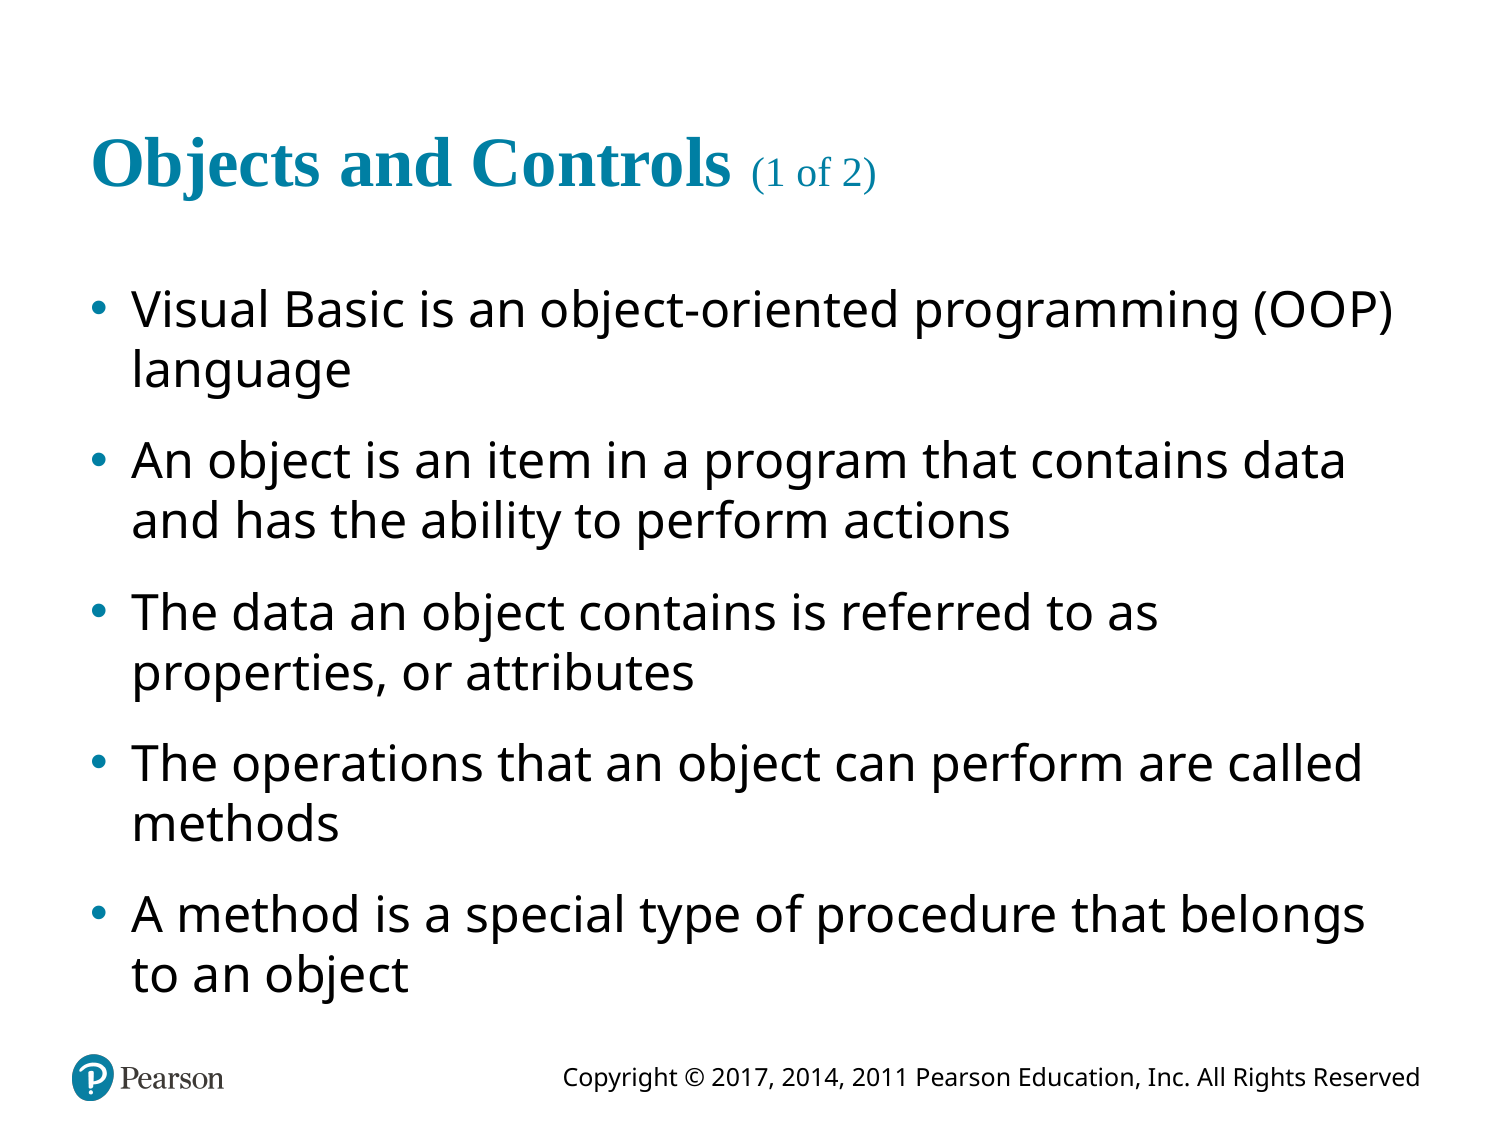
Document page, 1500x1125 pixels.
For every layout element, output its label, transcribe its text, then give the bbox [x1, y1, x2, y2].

picture [72, 1054, 88, 1070]
picture [98, 1054, 224, 1101]
picture [80, 1063, 106, 1088]
list Visual Basic is an object-oriented programming (O O P) language An object is an item in a program that contains data and has the ability to perform actions The data an object contains is referred to as properties, or attributes The operations that an object can perform are called methods A method is a special type of procedure that belongs to an object [75, 262, 1425, 1018]
title Objects and Controls (1 of 2) [75, 0, 1425, 216]
picture [72, 1087, 83, 1101]
